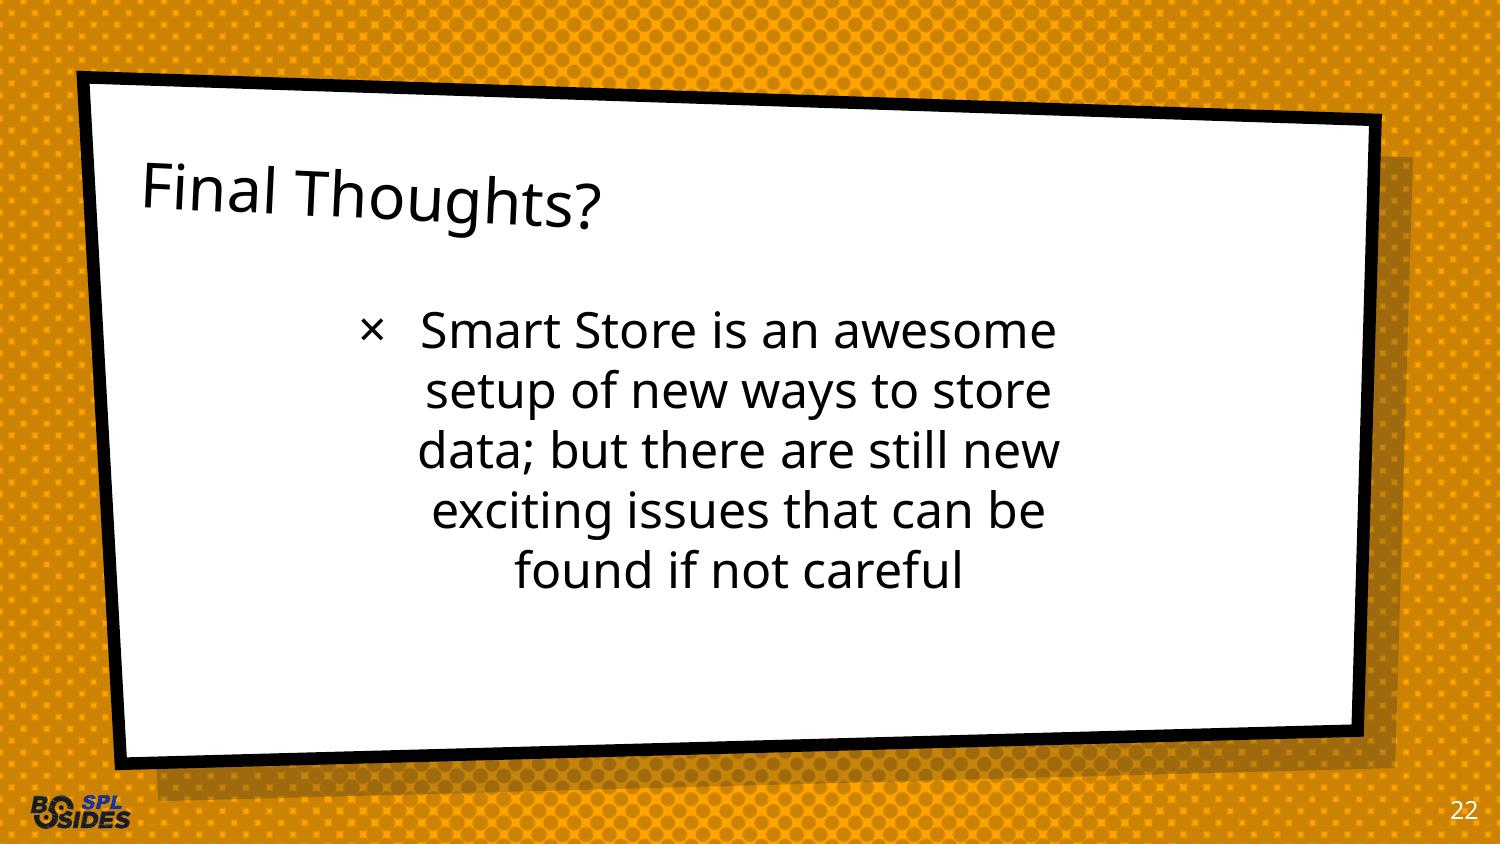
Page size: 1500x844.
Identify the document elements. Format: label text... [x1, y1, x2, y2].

list Smart Store is an awesome setup of new ways to store data; but there are still new exciting issues that can be found if not careful [299, 381, 1104, 516]
title Final Thoughts? [123, 110, 1281, 289]
picture [0, 788, 173, 835]
slide_number 22 [1403, 779, 1494, 844]
